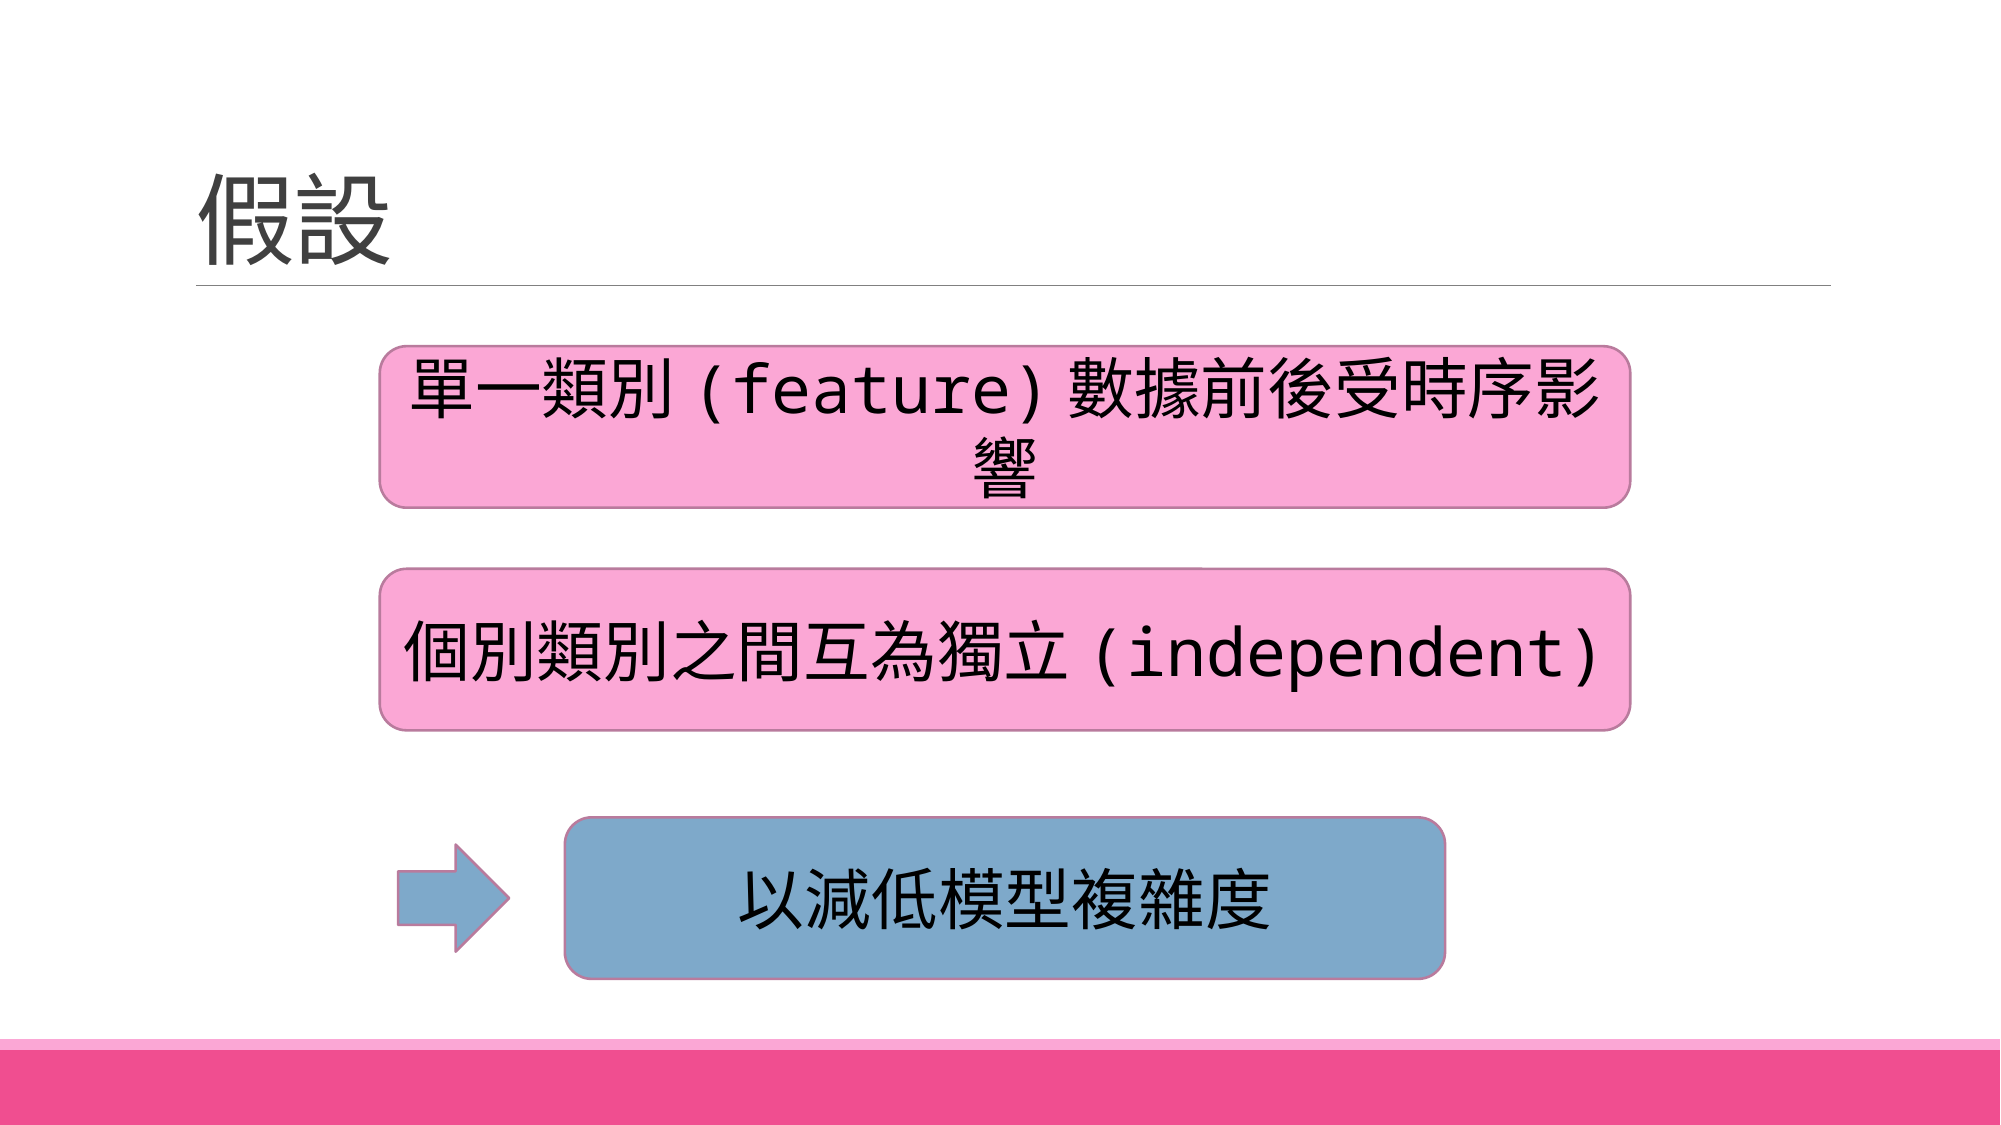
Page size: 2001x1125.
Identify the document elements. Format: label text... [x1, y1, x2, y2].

text_box 單一類別(feature)數據前後受時序影響 [378, 344, 1632, 509]
text_box [396, 843, 511, 953]
text_box 以減低模型複雜度 [563, 816, 1447, 981]
text_box 個別類別之間互為獨立(independent) [378, 567, 1632, 732]
title 假設 [180, 117, 1830, 285]
